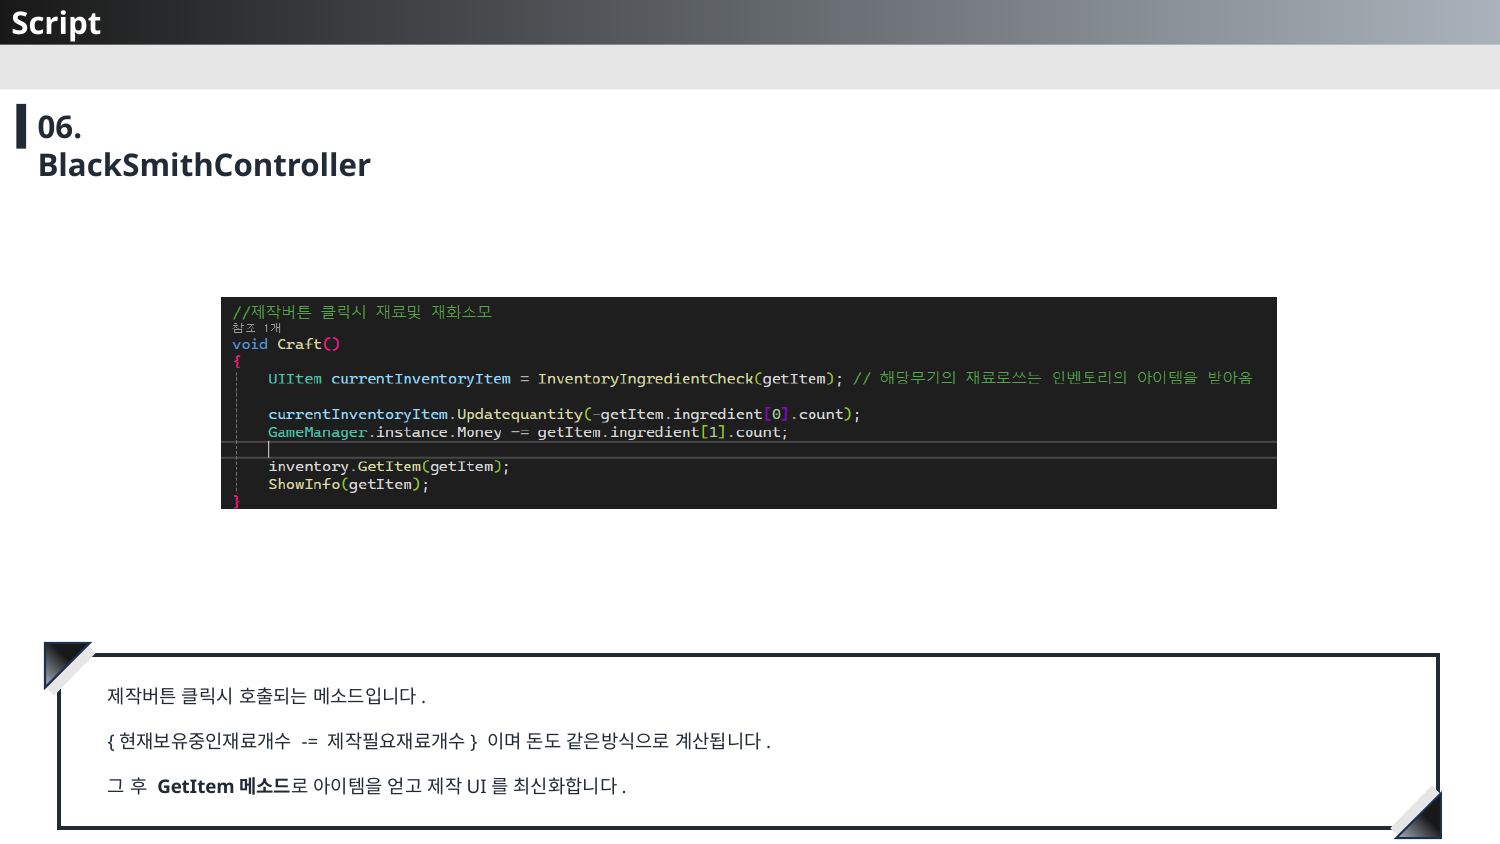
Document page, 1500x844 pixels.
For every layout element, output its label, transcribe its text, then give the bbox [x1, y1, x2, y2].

picture [220, 297, 1277, 510]
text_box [44, 642, 96, 696]
text_box [16, 103, 27, 149]
text_box [0, 44, 1500, 90]
text_box 06. BlackSmithController [26, 102, 421, 189]
text_box 제작버튼 클릭시 호출되는 메소드입니다. {현재보유중인재료개수 -= 제작필요재료개수} 이며 돈도 같은방식으로 계산됩니다. 그 후 GetItem메소드로 아이템을 얻고 제작UI를 최신화합니다. [58, 654, 1439, 829]
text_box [1389, 785, 1442, 839]
text_box Script [0, 0, 1500, 44]
